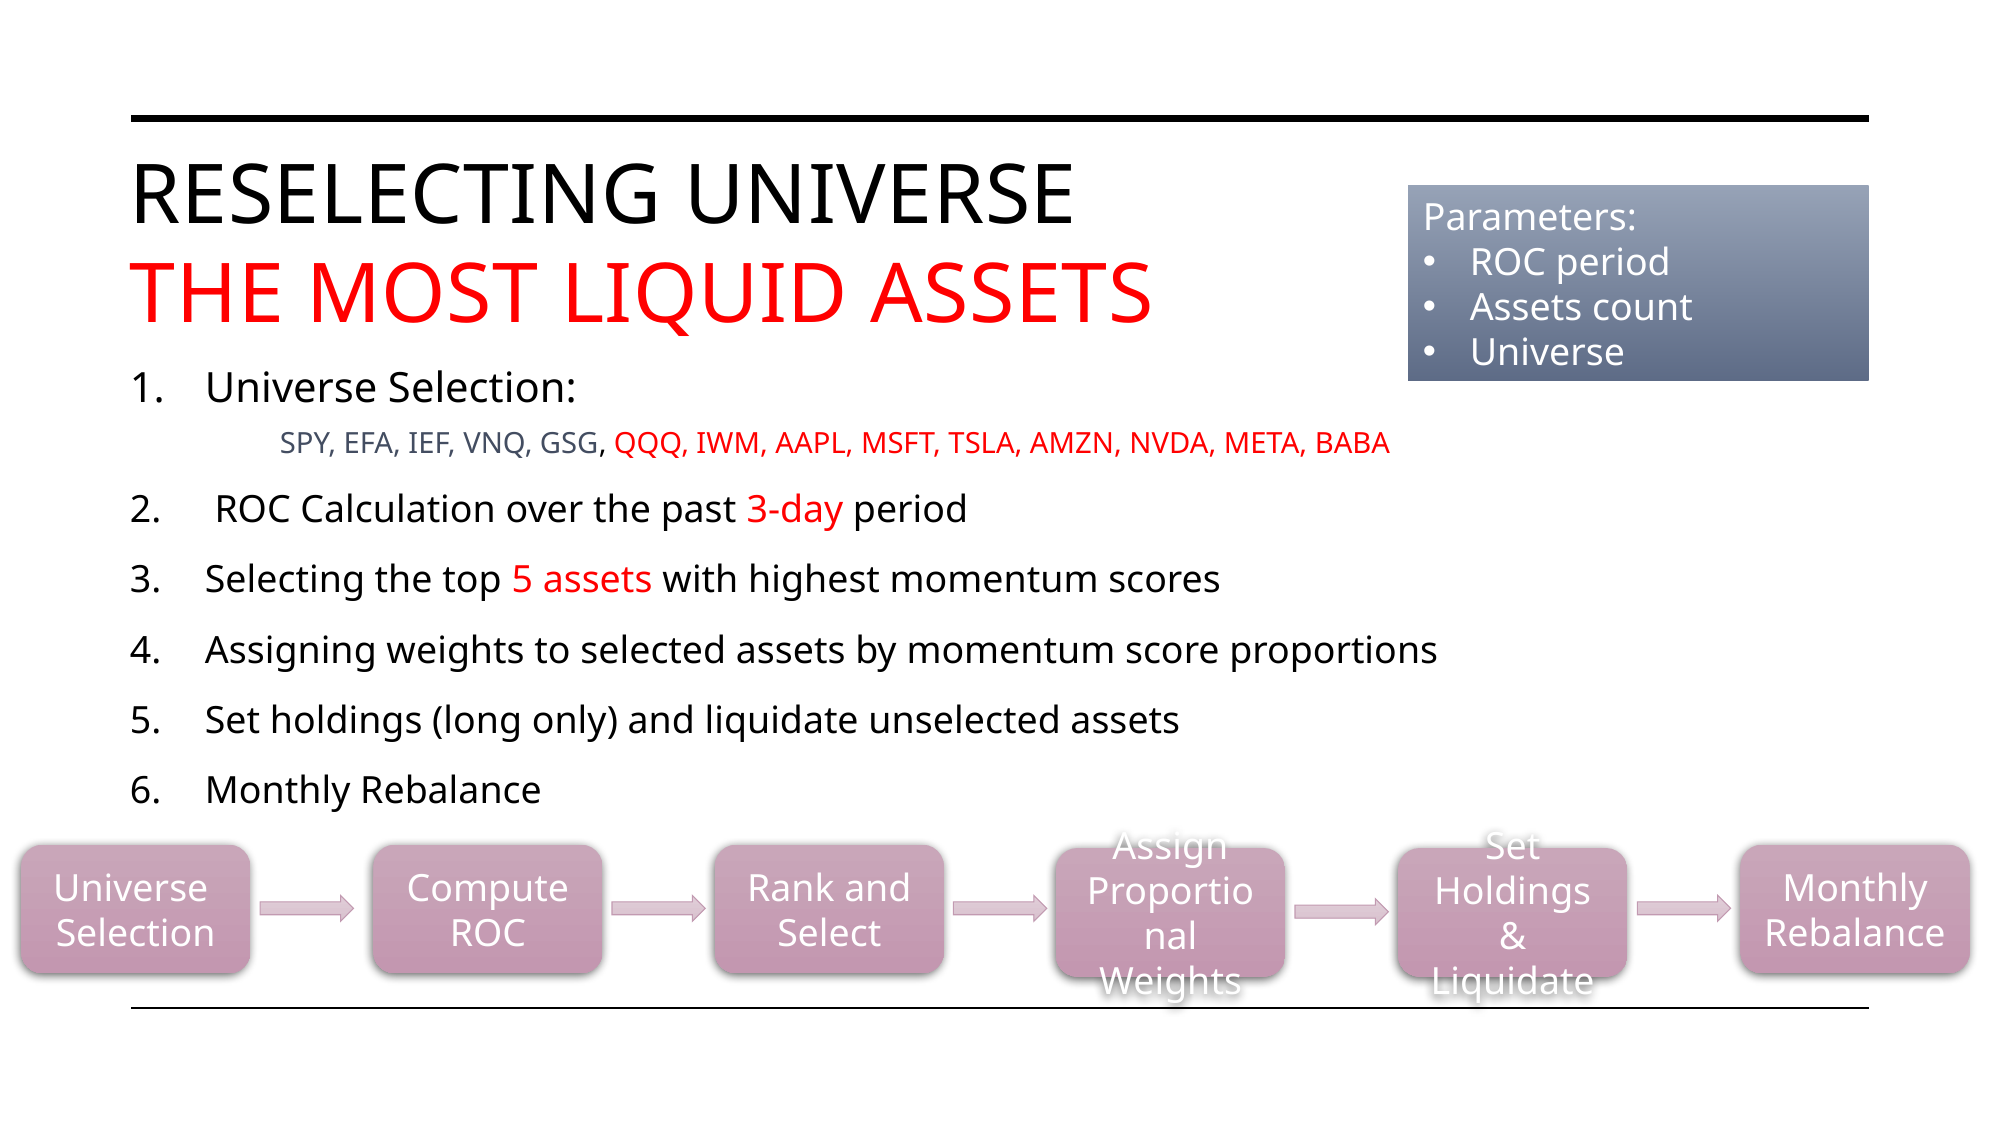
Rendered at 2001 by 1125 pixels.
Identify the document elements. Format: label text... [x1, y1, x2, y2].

text_box [611, 894, 707, 923]
text_box Assign Proportional Weights [1055, 848, 1286, 977]
text_box [1294, 897, 1389, 926]
text_box [952, 894, 1047, 923]
title Reselecting universe The most liquid assets [114, 133, 1869, 348]
text_box Monthly Rebalance [1740, 844, 1970, 974]
text_box [259, 894, 355, 923]
text_box Compute ROC [373, 844, 603, 974]
text_box [1636, 894, 1731, 923]
text_box Rank and Select [714, 844, 944, 974]
text_box Set Holdings & Liquidate [1398, 848, 1628, 977]
list Universe Selection: SPY, EFA, IEF, VNQ, GSG, QQQ, IWM, AAPL, MSFT, TSLA, AMZN, NVDA, META, BABA ROC Calculation over the past 3-day period Selecting the top 5 assets with highest momentum scores Assigning weights to selected assets by momentum score proportions Set holdings (long only) and liquidate unselected assets Monthly Rebalance [114, 348, 1869, 962]
text_box Universe Selection [21, 844, 251, 974]
